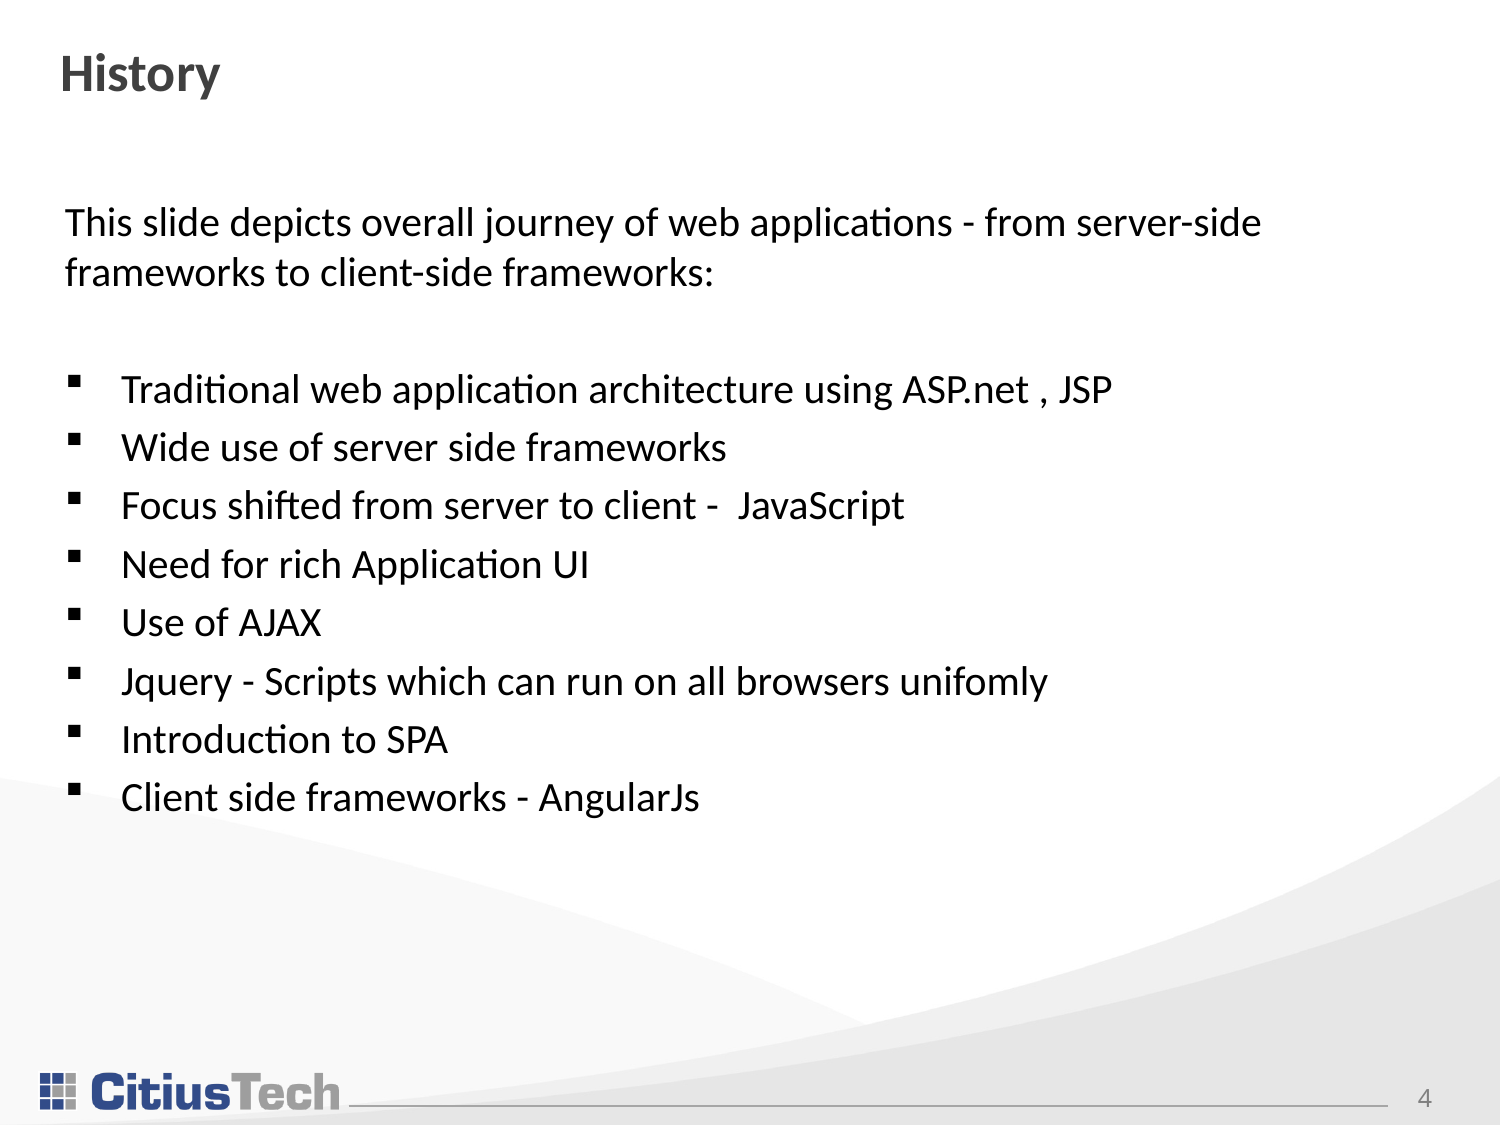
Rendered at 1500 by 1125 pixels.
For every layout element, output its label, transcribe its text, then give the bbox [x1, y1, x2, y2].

picture [0, 0, 1500, 1125]
title History [45, 17, 1425, 113]
text_box This slide depicts overall journey of web applications - from server-side frameworks to client-side frameworks: Traditional web application architecture using ASP.net , JSP Wide use of server side frameworks Focus shifted from server to client - JavaScript Need for rich Application UI Use of AJAX Jquery - Scripts which can run on all browsers unifomly Introduction to SPA Client side frameworks - AngularJs [50, 187, 1450, 1025]
